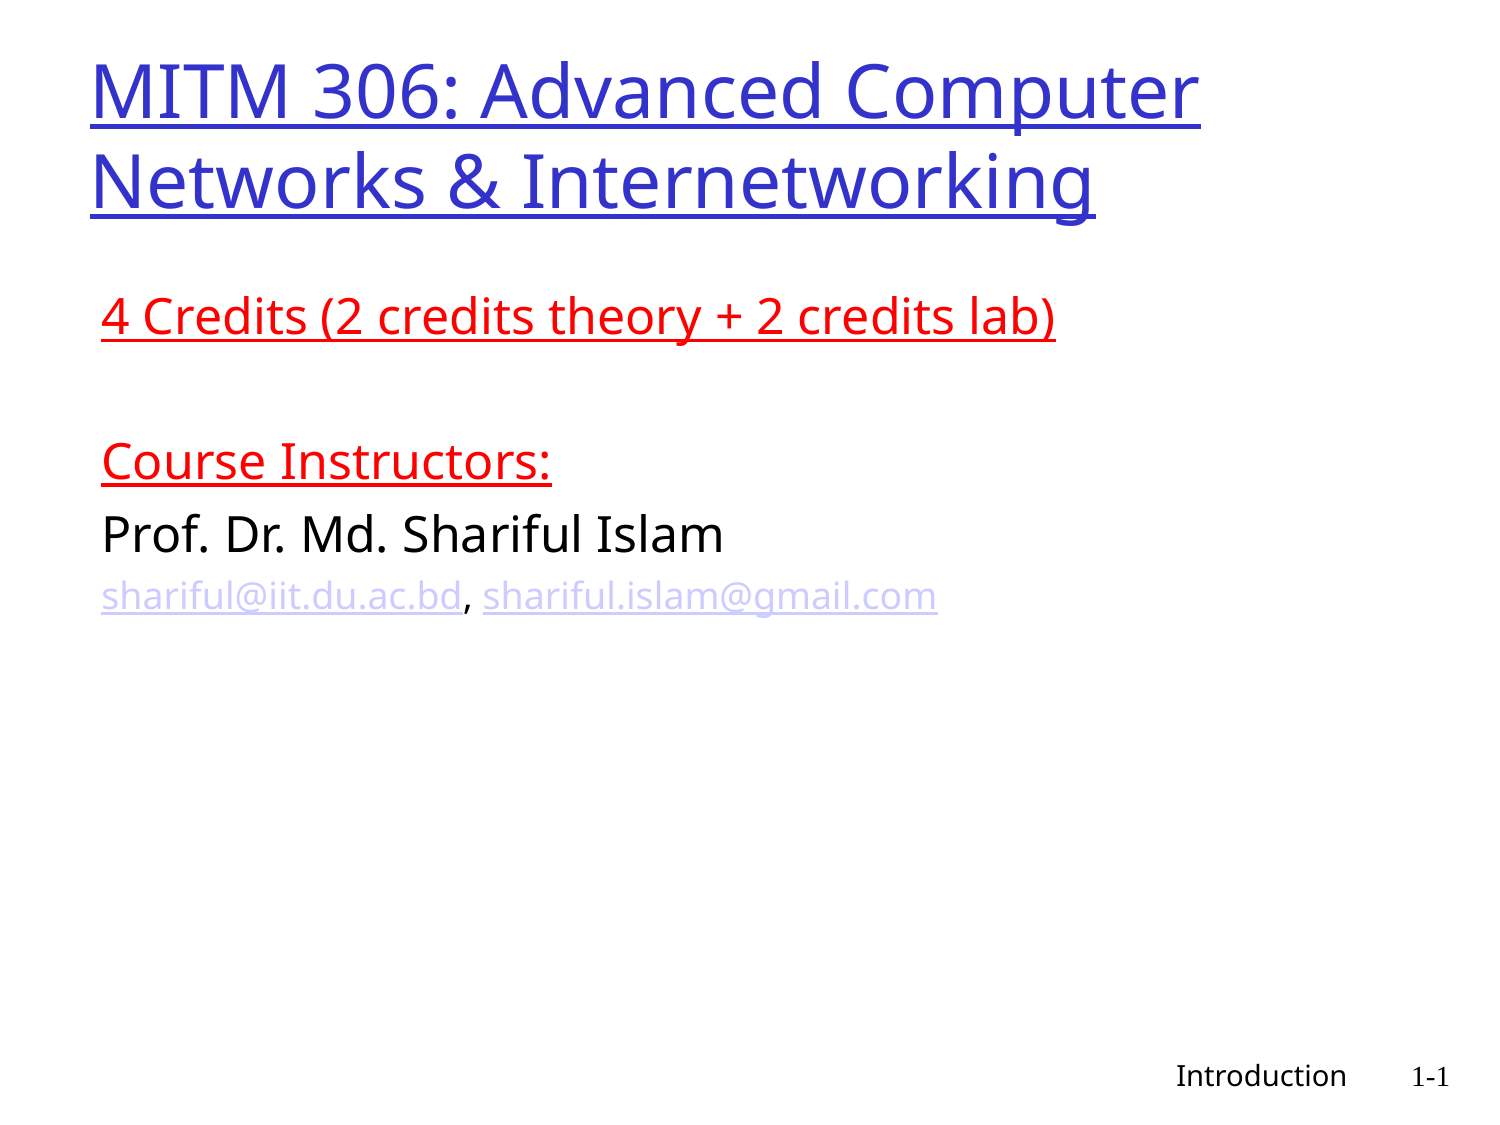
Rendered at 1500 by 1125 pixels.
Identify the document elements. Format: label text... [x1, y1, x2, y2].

text_box 1-1 [1362, 1049, 1466, 1125]
text_box Introduction [887, 1049, 1362, 1125]
text_box 4 Credits (2 credits theory + 2 credits lab) Course Instructors: Prof. Dr. Md. Shariful Islam shariful@iit.du.ac.bd, shariful.islam@gmail.com [85, 204, 1275, 1031]
text_box MITM 306: Advanced Computer Networks & Internetworking [74, 39, 1350, 228]
